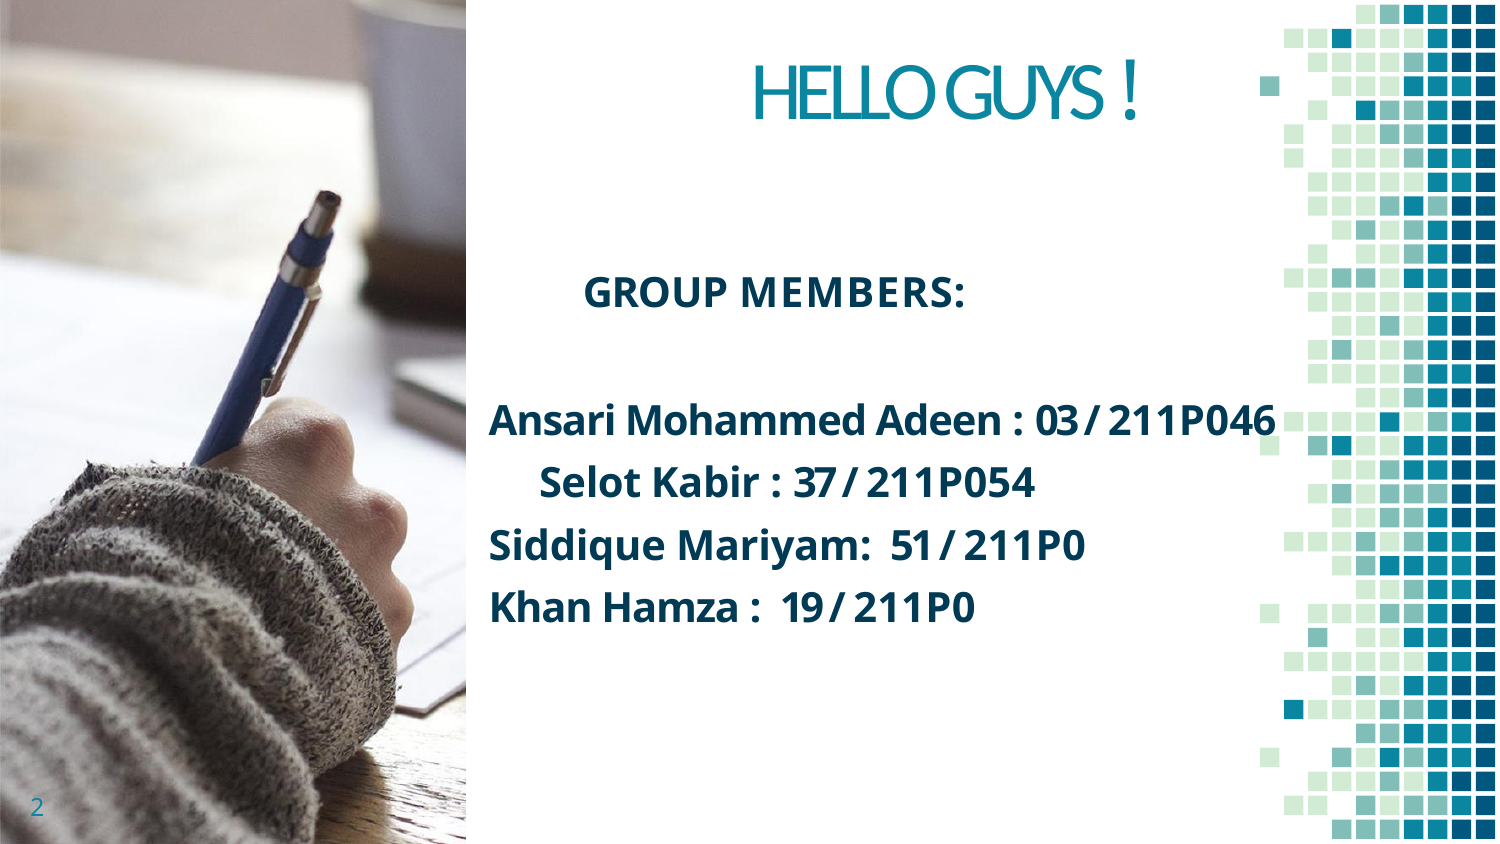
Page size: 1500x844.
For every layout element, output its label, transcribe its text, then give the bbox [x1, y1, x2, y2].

title HELLO GUYS ! [693, 34, 1175, 178]
text_box GROUP MEMBERS: Ansari Mohammed Adeen : 03 / 211P046 Selot Kabir : 37 / 211P054 Siddique Mariyam: 51 / 211P0 Khan Hamza : 19 / 211P0 [486, 264, 1300, 631]
picture [0, 0, 467, 844]
